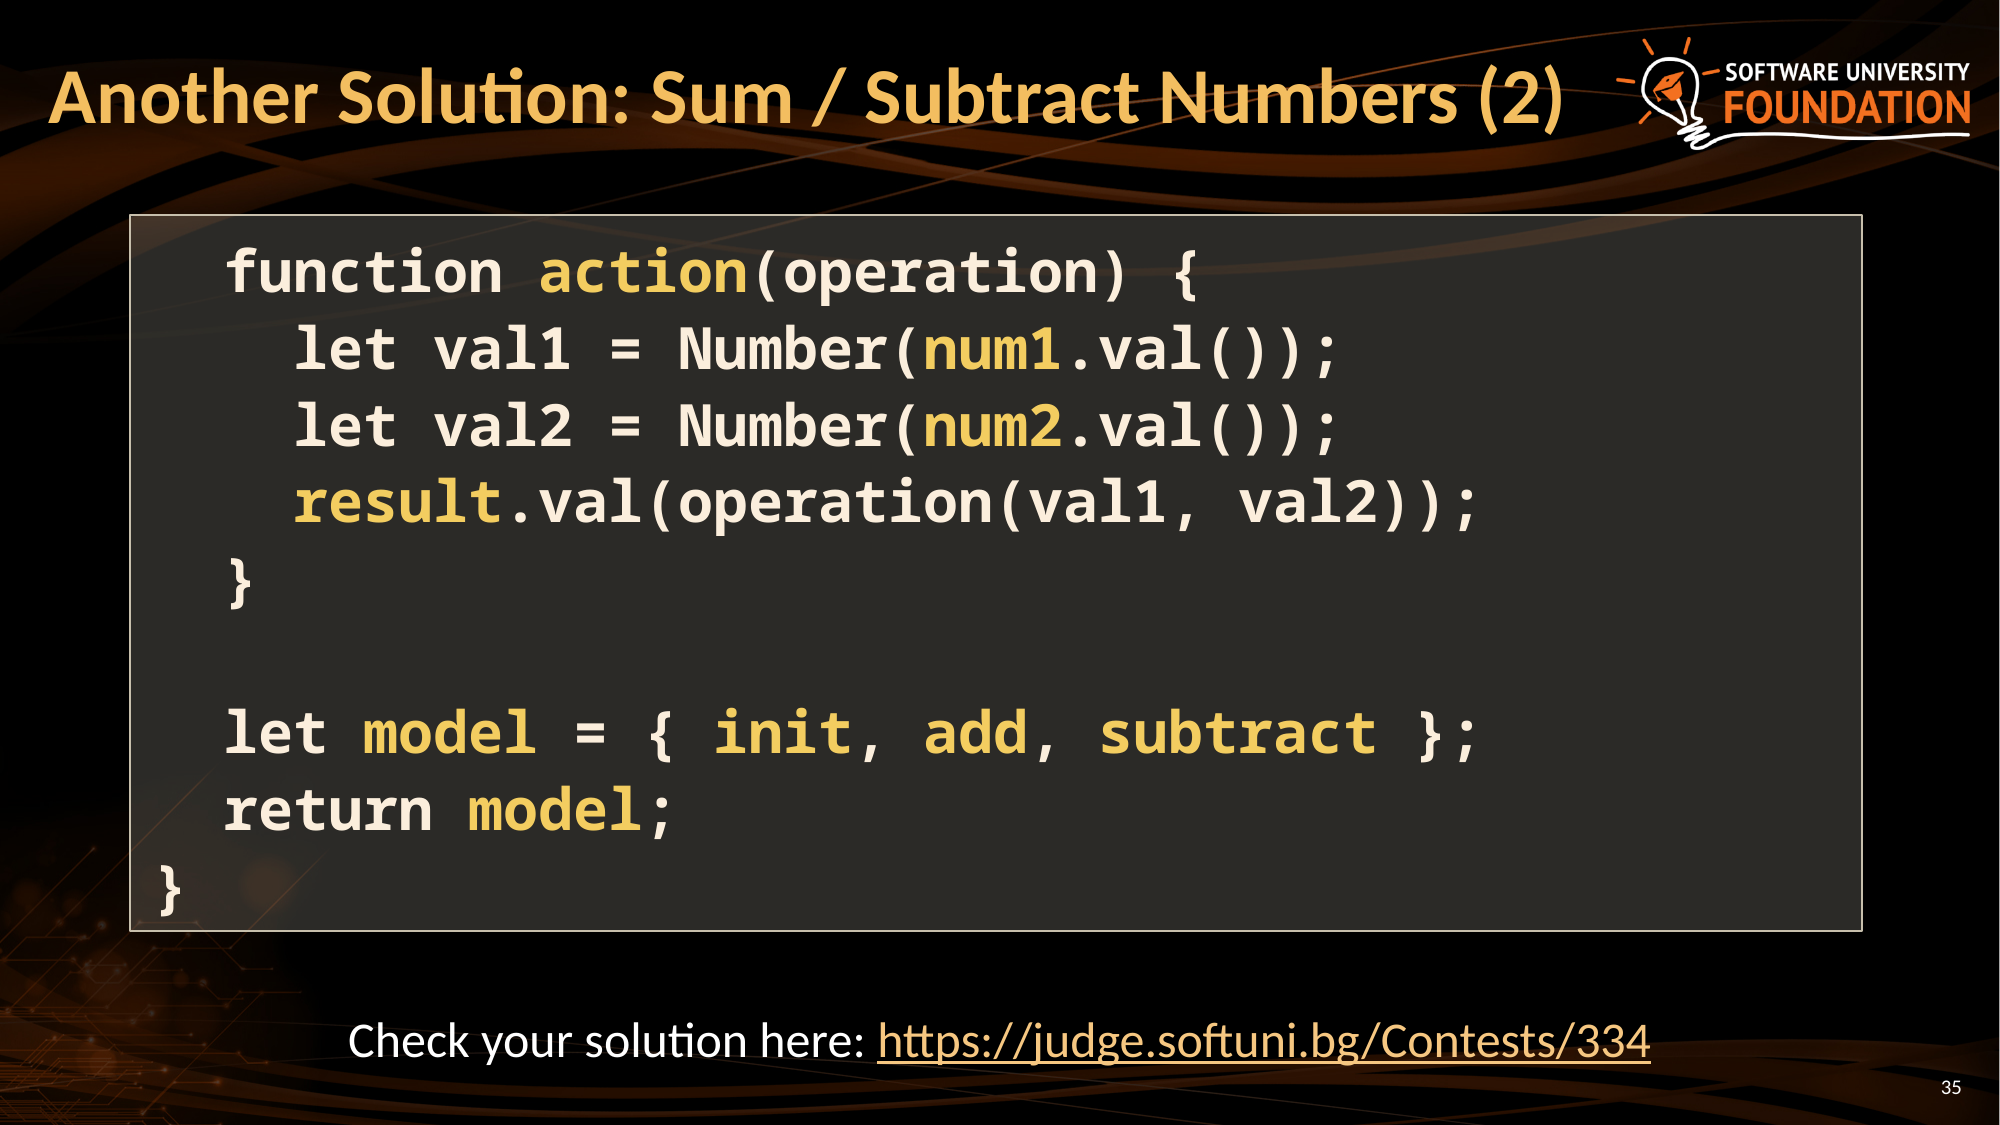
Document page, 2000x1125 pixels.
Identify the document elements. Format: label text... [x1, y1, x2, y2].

picture [0, 0, 2000, 1125]
text_box function action(operation) { let val1 = Number(num1.val()); let val2 = Number(num2.val()); result.val(operation(val1, val2)); } let model = { init, add, subtract }; return model; } [130, 215, 1863, 932]
slide_number 35 [1897, 1070, 1968, 1103]
text_box Check your solution here: https://judge.softuni.bg/Contests/334 [133, 999, 1866, 1075]
title Another Solution: Sum / Subtract Numbers (2) [30, 6, 1602, 189]
